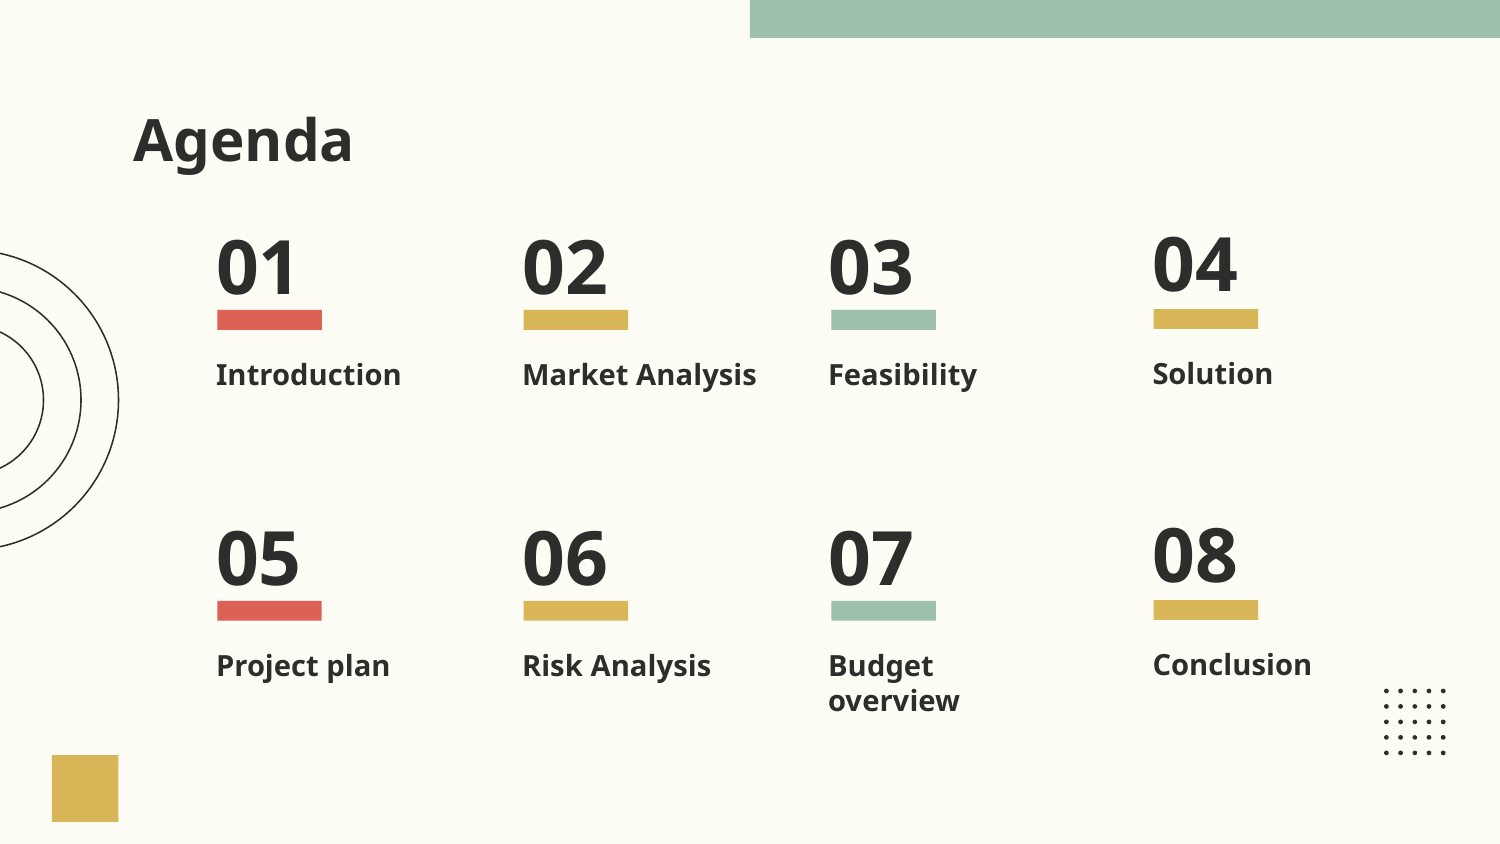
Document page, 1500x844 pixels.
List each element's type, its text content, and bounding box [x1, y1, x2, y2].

text_box [1153, 600, 1259, 620]
text_box 08 [1137, 501, 1314, 613]
text_box [831, 309, 936, 330]
subtitle Feasibility [813, 341, 1083, 411]
text_box Budget overview [813, 632, 1083, 702]
title 02 [507, 213, 684, 325]
text_box [217, 309, 322, 330]
text_box [217, 600, 322, 621]
title Agenda [118, 88, 1382, 183]
text_box [523, 309, 629, 330]
text_box [831, 600, 936, 621]
title 01 [201, 213, 378, 325]
text_box Project plan [201, 632, 412, 702]
title 04 [1137, 210, 1314, 322]
subtitle Solution [1137, 340, 1407, 410]
subtitle Market Analysis [507, 341, 777, 411]
subtitle Introduction [201, 341, 471, 411]
text_box [523, 600, 629, 621]
text_box 07 [813, 504, 990, 616]
text_box Conclusion [1137, 631, 1407, 701]
text_box 06 [507, 504, 684, 616]
text_box Risk Analysis [507, 632, 777, 702]
title 03 [813, 213, 990, 325]
text_box [1153, 309, 1259, 329]
text_box 05 [201, 504, 378, 616]
